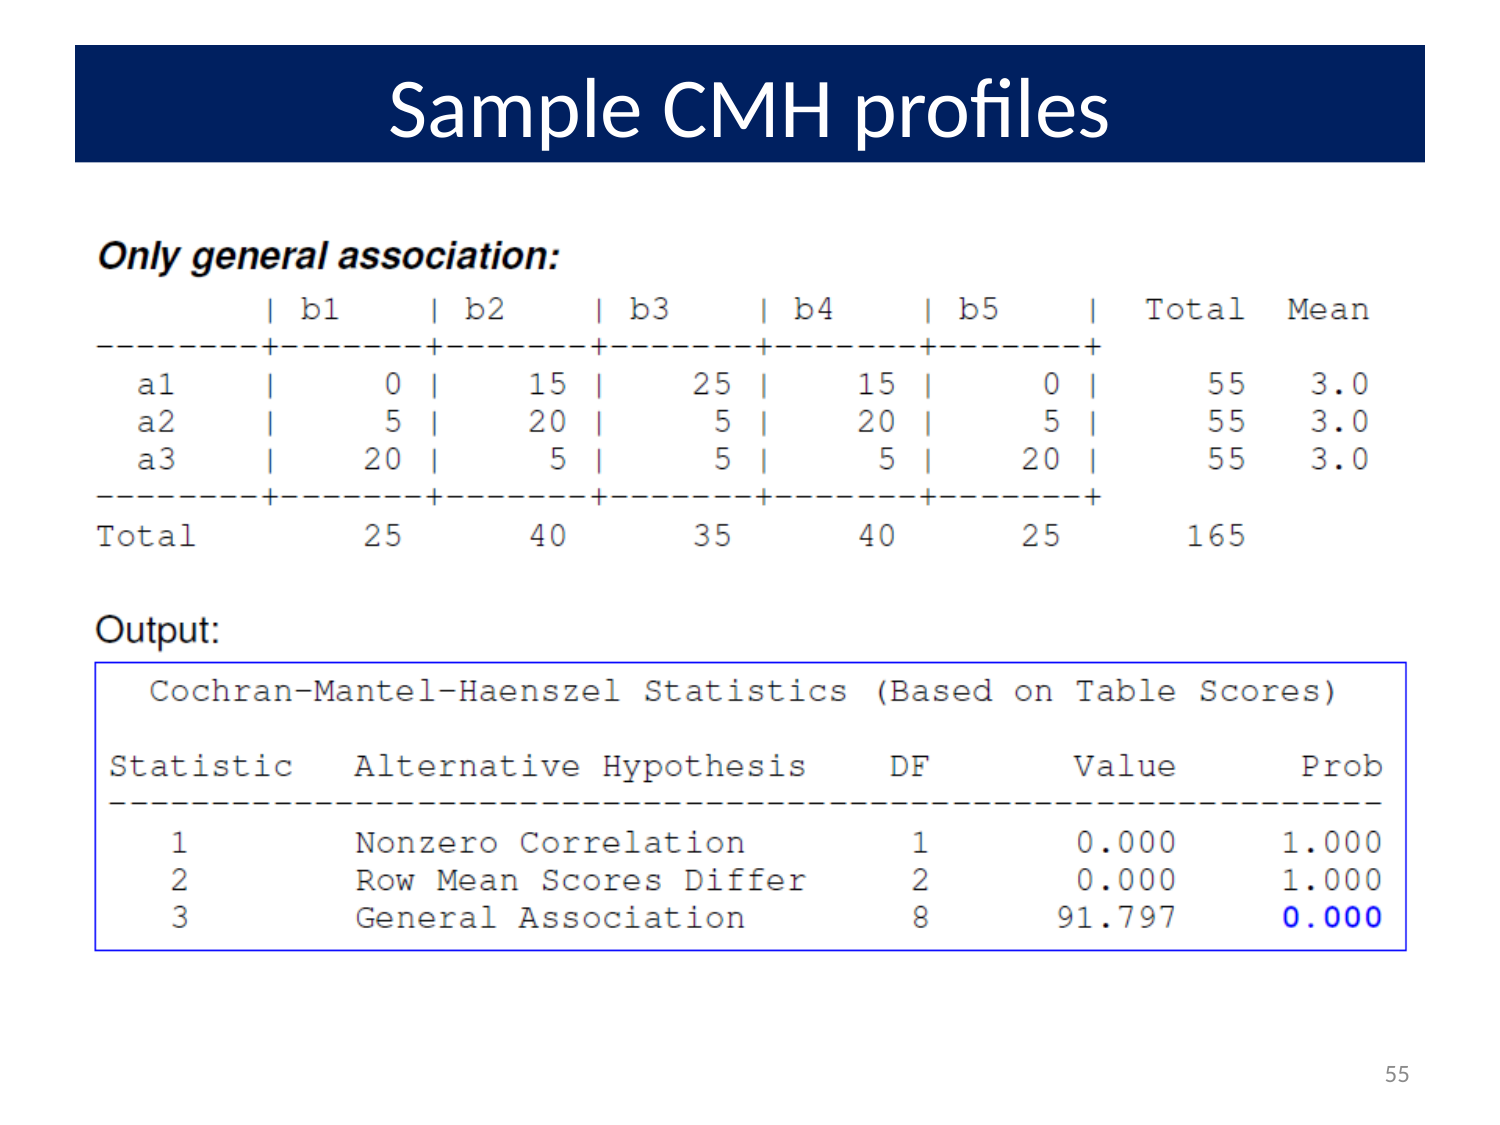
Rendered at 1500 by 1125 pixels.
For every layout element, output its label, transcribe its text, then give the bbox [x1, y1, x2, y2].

picture [76, 224, 1418, 964]
slide_number 55 [1074, 1042, 1425, 1103]
title Sample CMH profiles [75, 45, 1425, 163]
